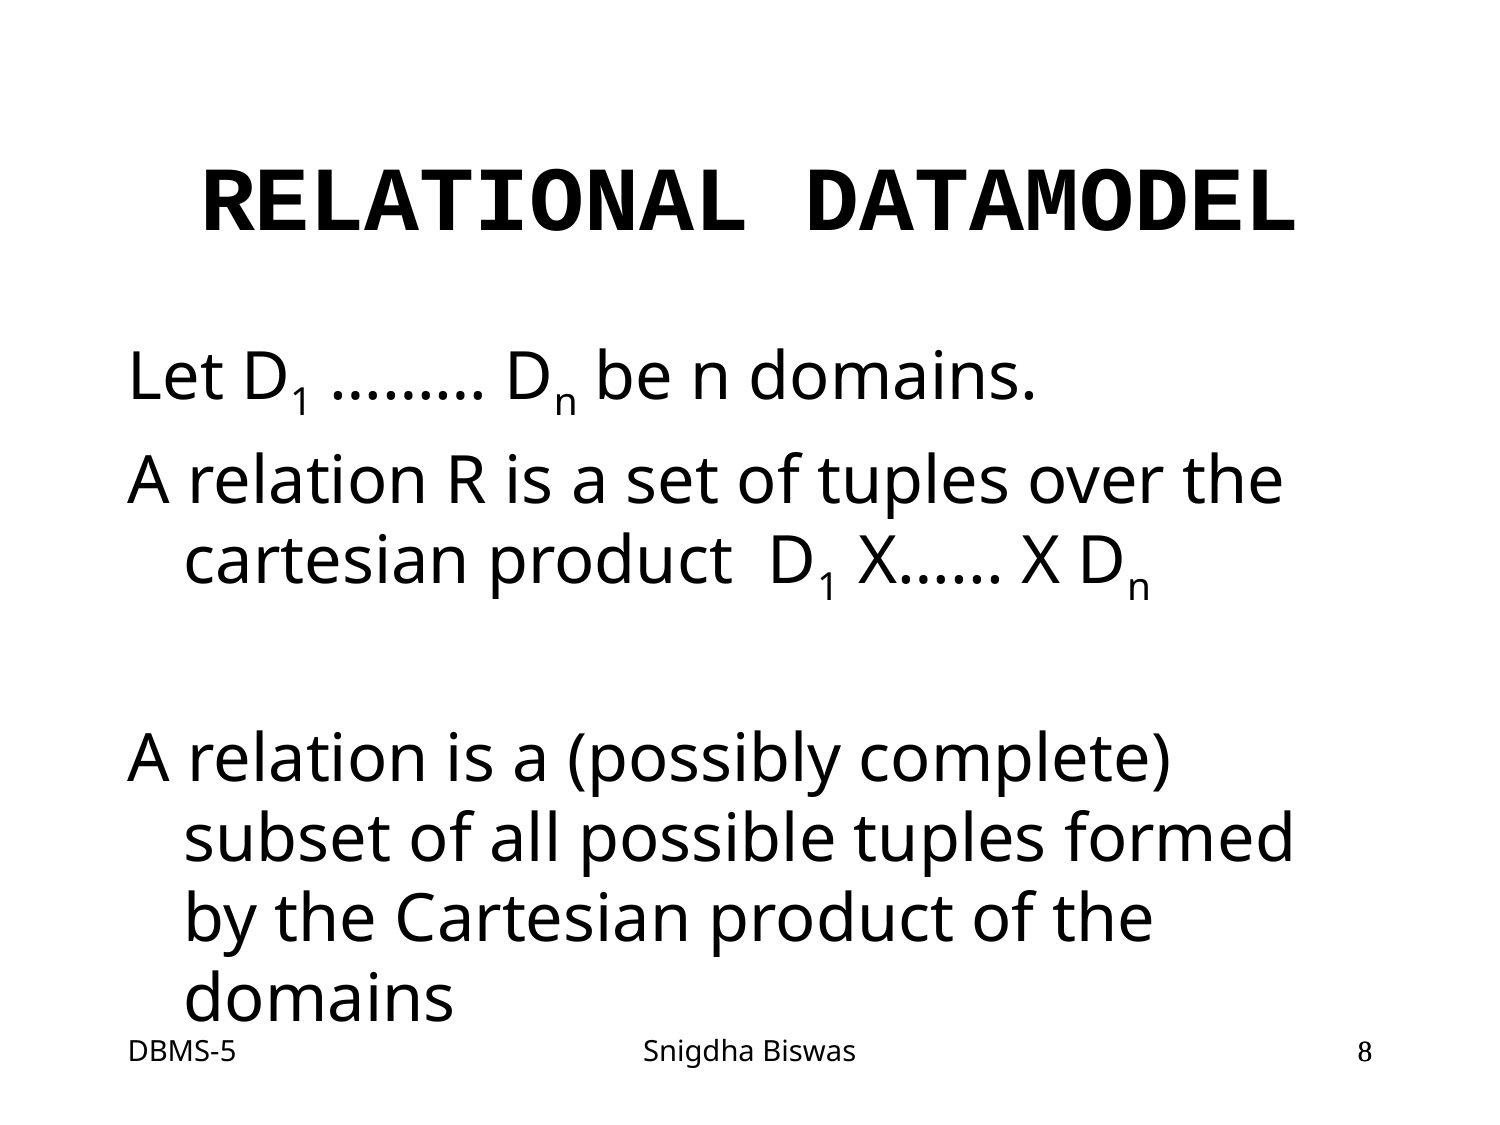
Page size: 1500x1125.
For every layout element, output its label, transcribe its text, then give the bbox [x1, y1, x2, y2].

slide_number DBMS-5 [112, 1024, 426, 1101]
list Let D1 ……… Dn be n domains. A relation R is a set of tuples over the cartesian product D1 X…... X Dn A relation is a (possibly complete) subset of all possible tuples formed by the Cartesian product of the domains [112, 324, 1388, 1001]
title RELATIONAL DATAMODEL [112, 99, 1388, 288]
text_box 8 [1074, 1024, 1388, 1100]
footer Snigdha Biswas [512, 1024, 988, 1101]
